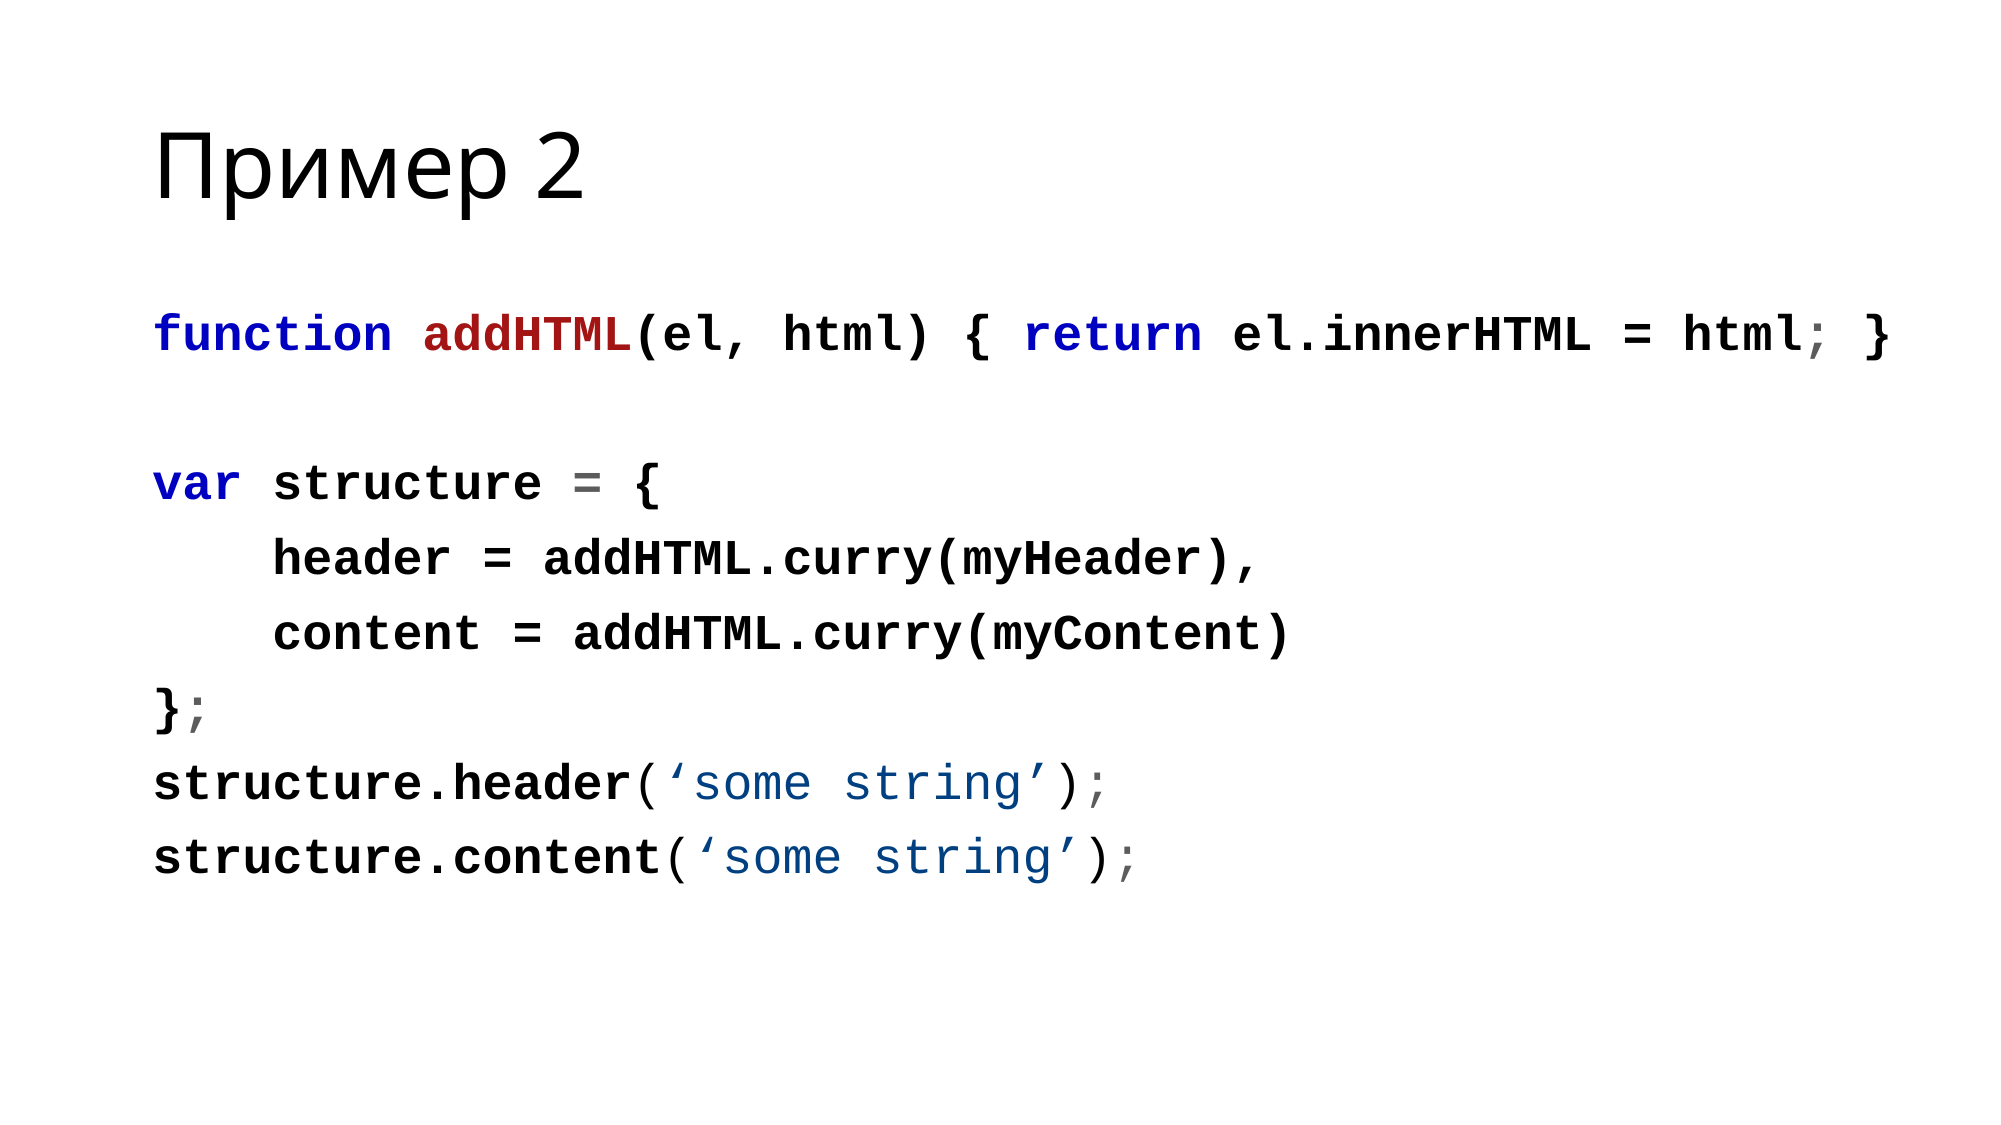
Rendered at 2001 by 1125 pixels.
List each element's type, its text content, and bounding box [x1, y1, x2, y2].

list function addHTML(el, html) { return el.innerHTML = html; } var structure = { header = addHTML.curry(myHeader), content = addHTML.curry(myContent) }; structure.header(‘some string’); structure.content(‘some string’); [137, 299, 1982, 1014]
title Пример 2 [137, 59, 1863, 278]
